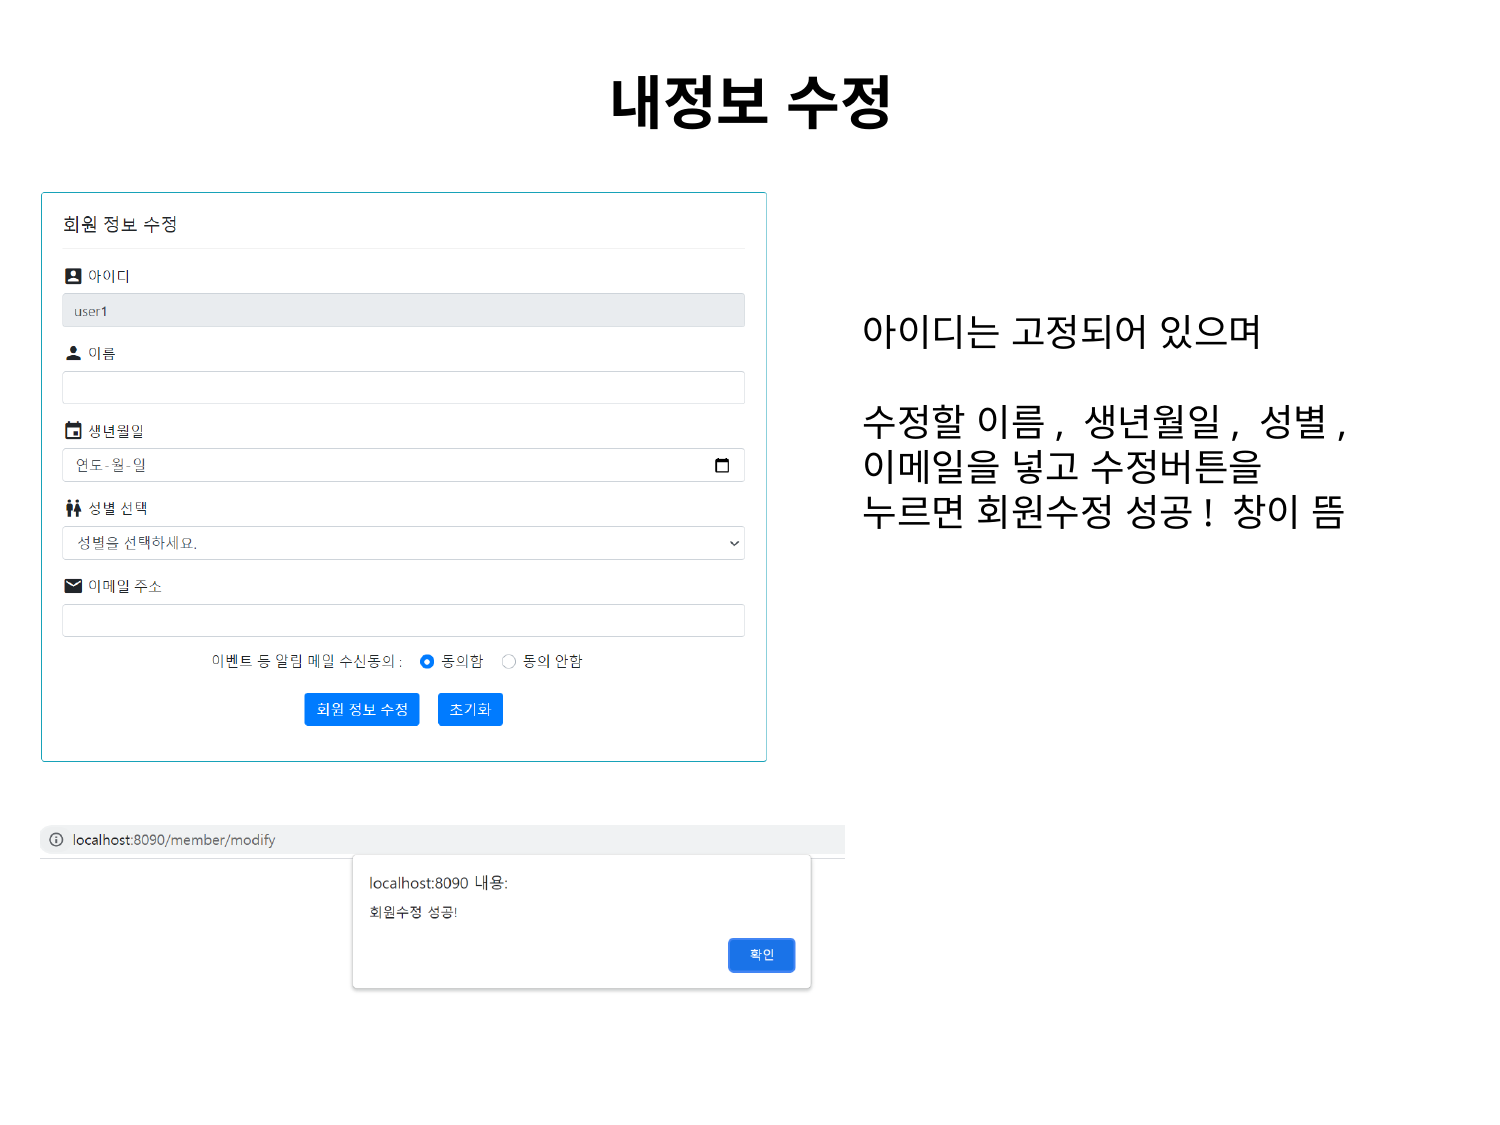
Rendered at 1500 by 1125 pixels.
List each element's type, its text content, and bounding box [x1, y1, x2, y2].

text_box 내정보 수정 [76, 42, 1427, 160]
picture [40, 822, 845, 1040]
picture [29, 177, 786, 779]
text_box 아이디는 고정되어 있으며 수정할 이름, 생년월일, 성별, 이메일을 넣고 수정버튼을 누르면 회원수정 성공! 창이 뜸 [848, 301, 1383, 541]
